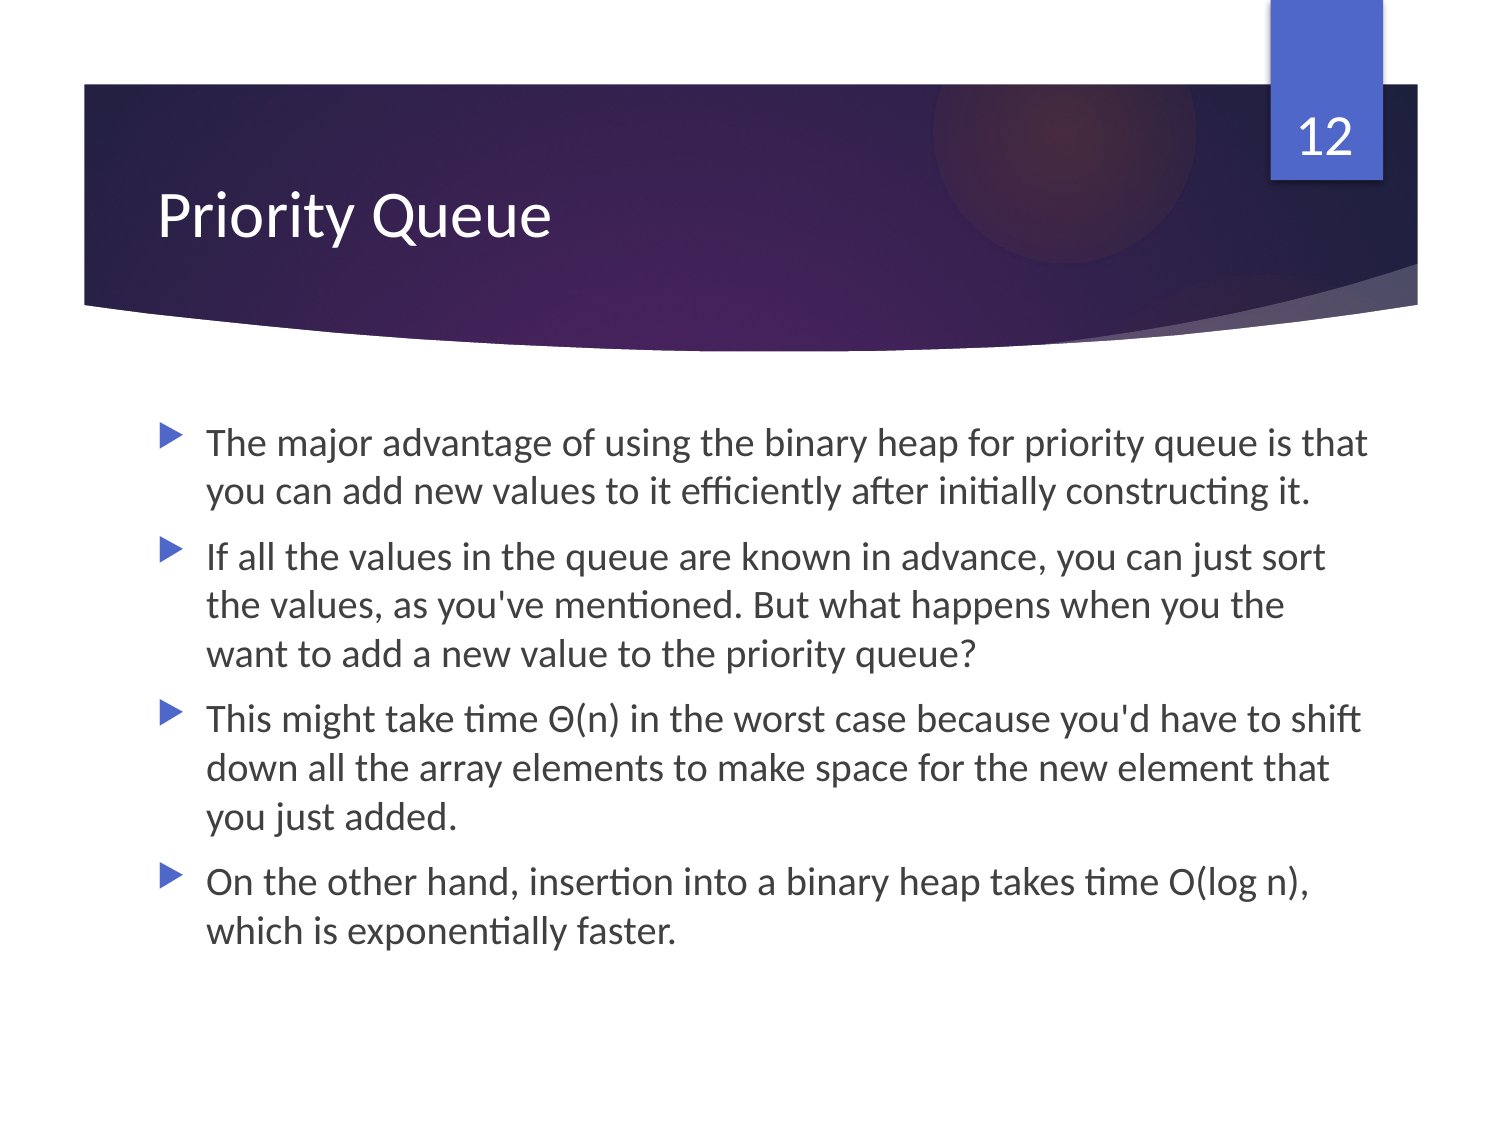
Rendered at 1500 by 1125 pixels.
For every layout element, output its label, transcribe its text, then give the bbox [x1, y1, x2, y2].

title Priority Queue [142, 152, 1183, 269]
slide_number 12 [1259, 48, 1390, 175]
list The major advantage of using the binary heap for priority queue is that you can add new values to it efficiently after initially constructing it. If all the values in the queue are known in advance, you can just sort the values, as you've mentioned. But what happens when you the want to add a new value to the priority queue? This might take time Θ(n) in the worst case because you'd have to shift down all the array elements to make space for the new element that you just added. On the other hand, insertion into a binary heap takes time O(log n), which is exponentially faster. [141, 408, 1390, 988]
